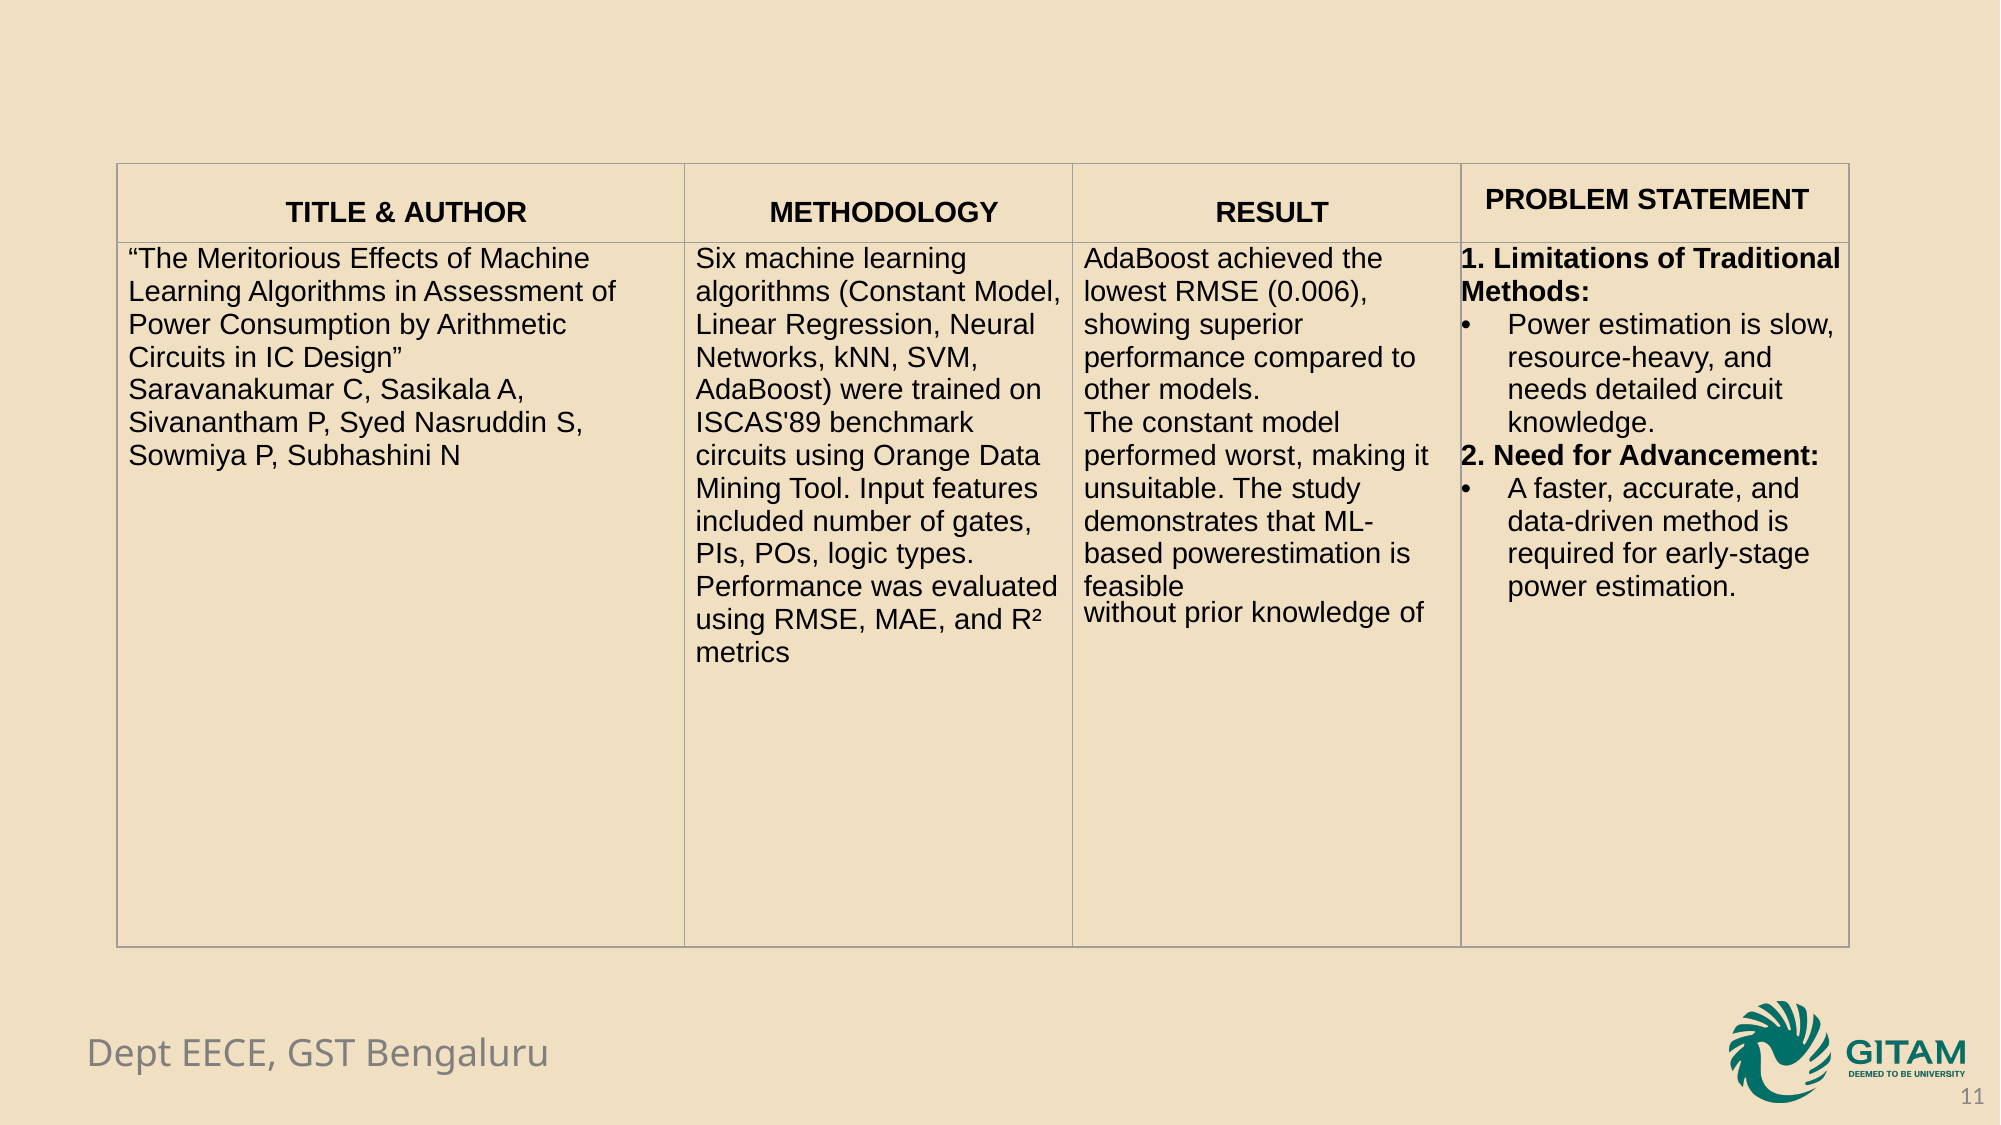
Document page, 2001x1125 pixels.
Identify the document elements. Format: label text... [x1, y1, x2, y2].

table_cell 1. Limitations of Traditional Methods: Power estimation is slow, resource-heavy, and needs detailed circuit knowledge. 2. Need for Advancement: A faster, accurate, and data-driven method is required for early-stage power estimation. [1462, 243, 1848, 946]
table_cell AdaBoost achieved the lowest RMSE (0.006), showing superior performance compared to other models. The constant model performed worst, making it unsuitable. The study demonstrates that ML-based powerestimation is feasible without prior knowledge of [1073, 243, 1460, 946]
table_header TITLE & AUTHOR [118, 164, 684, 242]
table_cell “The Meritorious Effects of Machine Learning Algorithms in Assessment of Power Consumption by Arithmetic Circuits in IC Design” Saravanakumar C, Sasikala A, Sivanantham P, Syed Nasruddin S, Sowmiya P, Subhashini N [118, 243, 684, 946]
table_header METHODOLOGY [685, 164, 1072, 242]
picture [1729, 1001, 1965, 1065]
table_header RESULT [1073, 164, 1460, 242]
table_cell Six machine learning algorithms (Constant Model, Linear Regression, Neural Networks, kNN, SVM, AdaBoost) were trained on ISCAS'89 benchmark circuits using Orange Data Mining Tool. Input features included number of gates, PIs, POs, logic types. Performance was evaluated using RMSE, MAE, and R² metrics [685, 243, 1072, 946]
slide_number 11 [1550, 1065, 2000, 1125]
table_header PROBLEM STATEMENT [1462, 164, 1848, 242]
